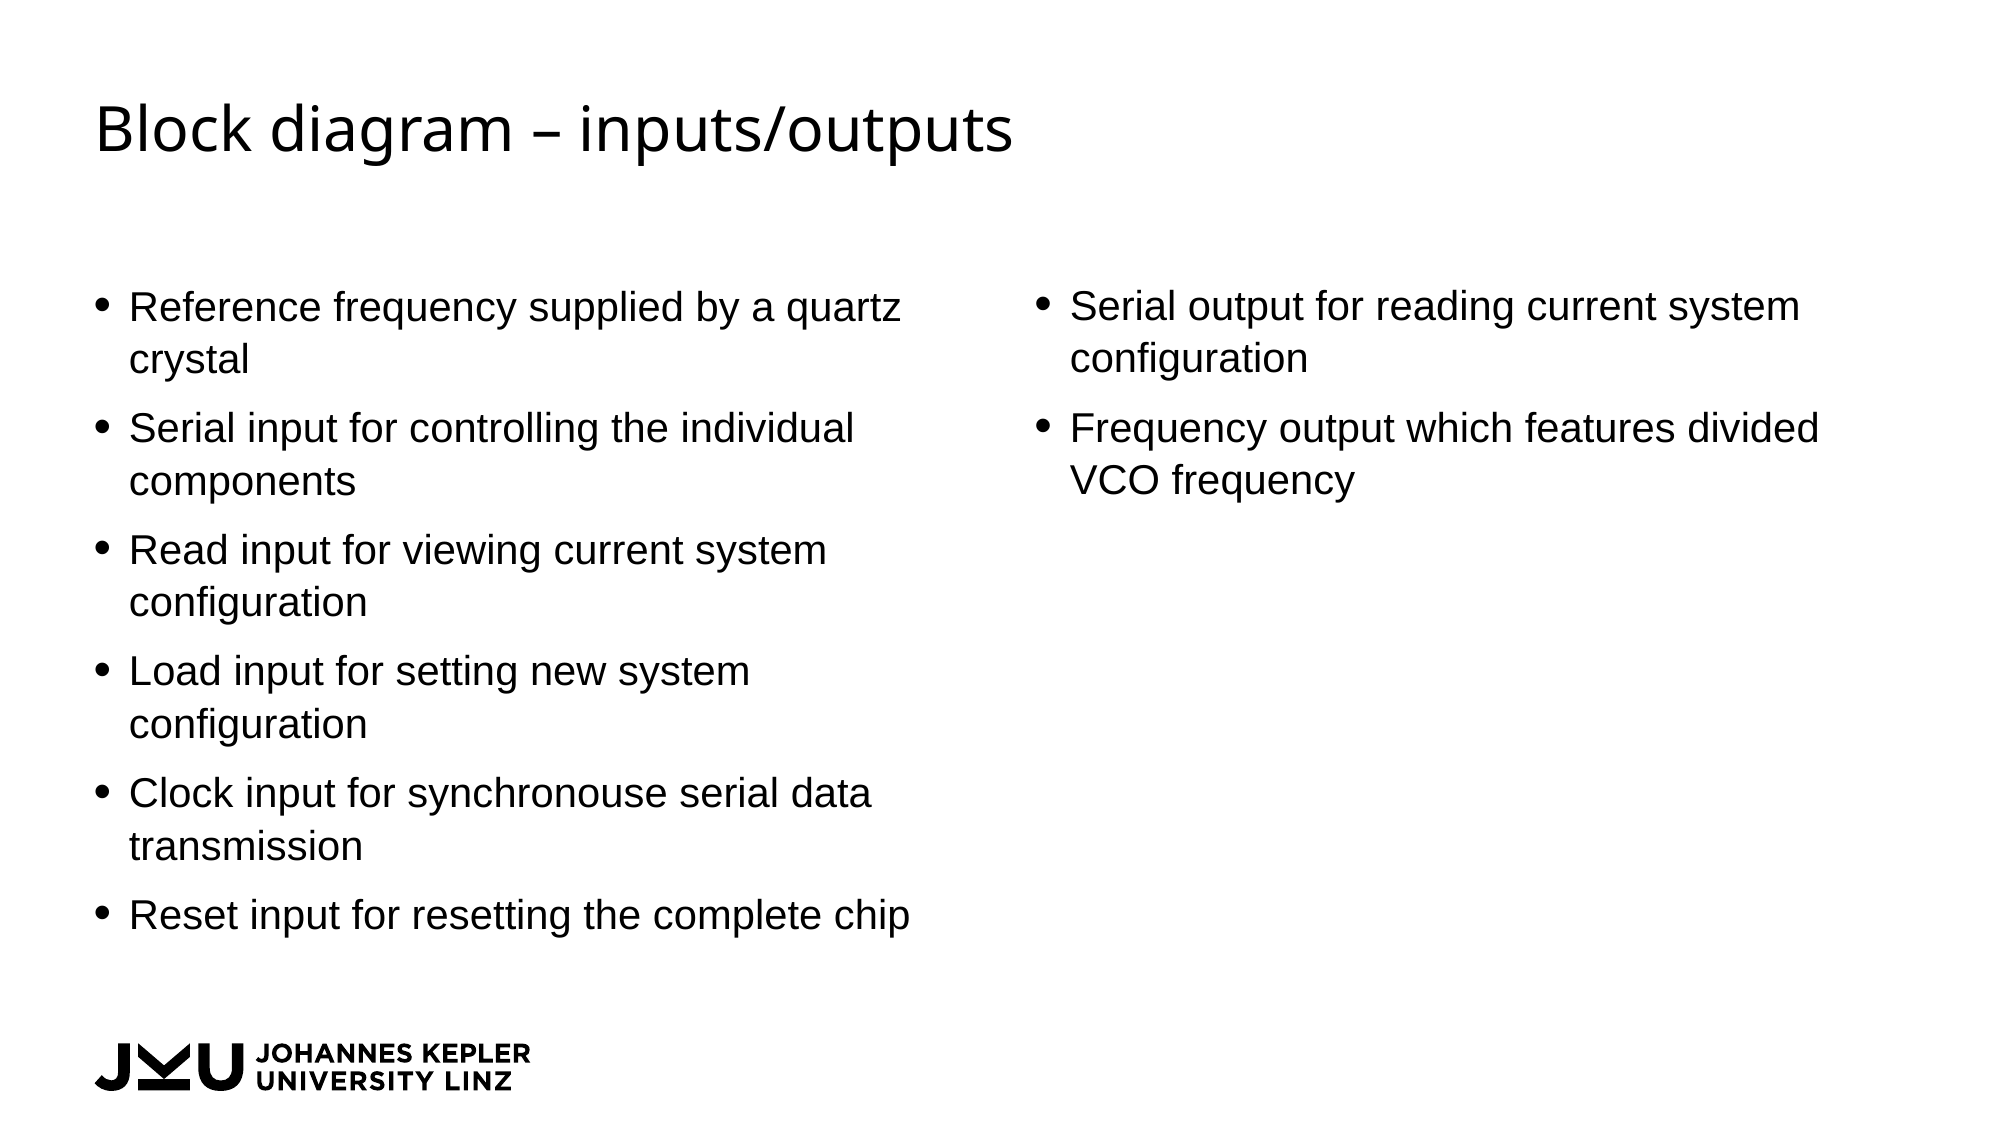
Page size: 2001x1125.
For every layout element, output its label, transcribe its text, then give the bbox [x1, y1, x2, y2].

title Block diagram – inputs/outputs [79, 94, 1905, 257]
list Reference frequency supplied by a quartz crystal Serial input for controlling the individual components Read input for viewing current system configuration Load input for setting new system configuration Clock input for synchronouse serial data transmission Reset input for resetting the complete chip [78, 269, 965, 1010]
list Serial output for reading current system configuration Frequency output which features divided VCO frequency [1019, 268, 1906, 1010]
